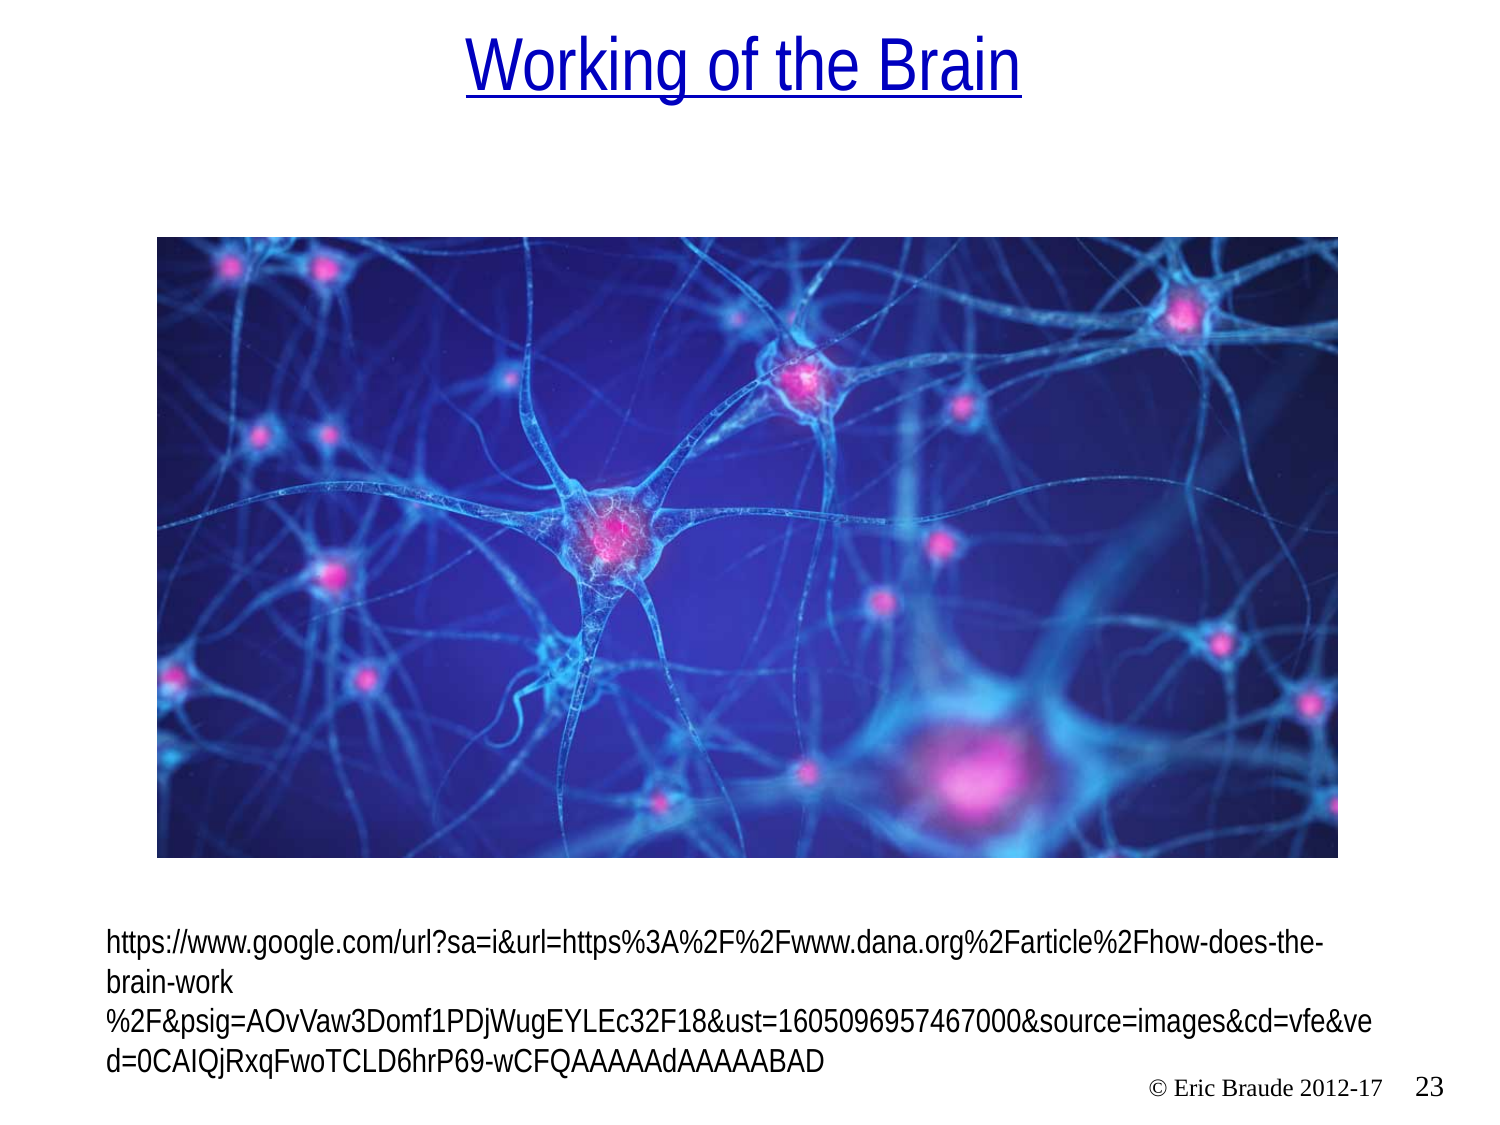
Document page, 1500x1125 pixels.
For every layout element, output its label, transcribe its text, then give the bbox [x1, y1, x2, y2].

text_box https://www.google.com/url?sa=i&url=https%3A%2F%2Fwww.dana.org%2Farticle%2Fhow-does-the-brain-work%2F&psig=AOvVaw3Domf1PDjWugEYLEc32F18&ust=1605096957467000&source=images&cd=vfe&ved=0CAIQjRxqFwoTCLD6hrP69-wCFQAAAAAdAAAAABAD [91, 912, 1404, 1087]
picture [157, 237, 1338, 858]
title Working of the Brain [0, 31, 1488, 113]
